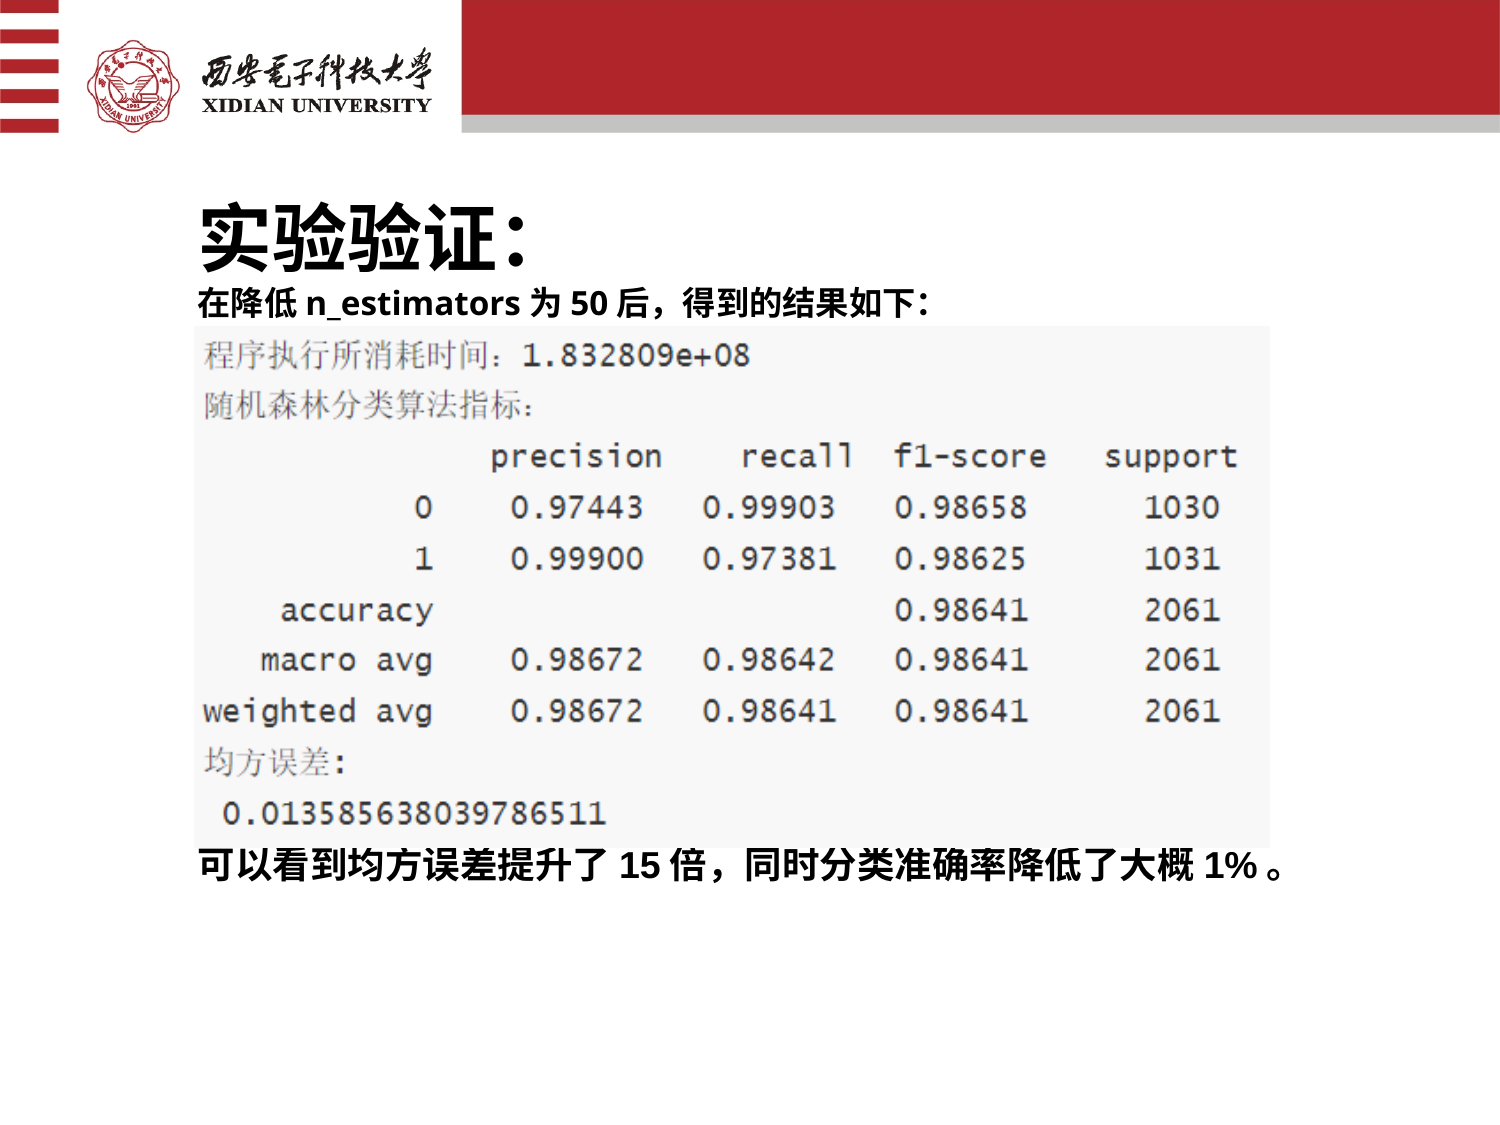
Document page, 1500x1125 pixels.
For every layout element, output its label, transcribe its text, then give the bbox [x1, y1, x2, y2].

text_box 实验验证： 在降低n_estimators为50后，得到的结果如下： 可以看到均方误差提升了15倍，同时分类准确率降低了大概1%。 [64, 184, 1436, 894]
picture [0, 0, 1500, 1125]
